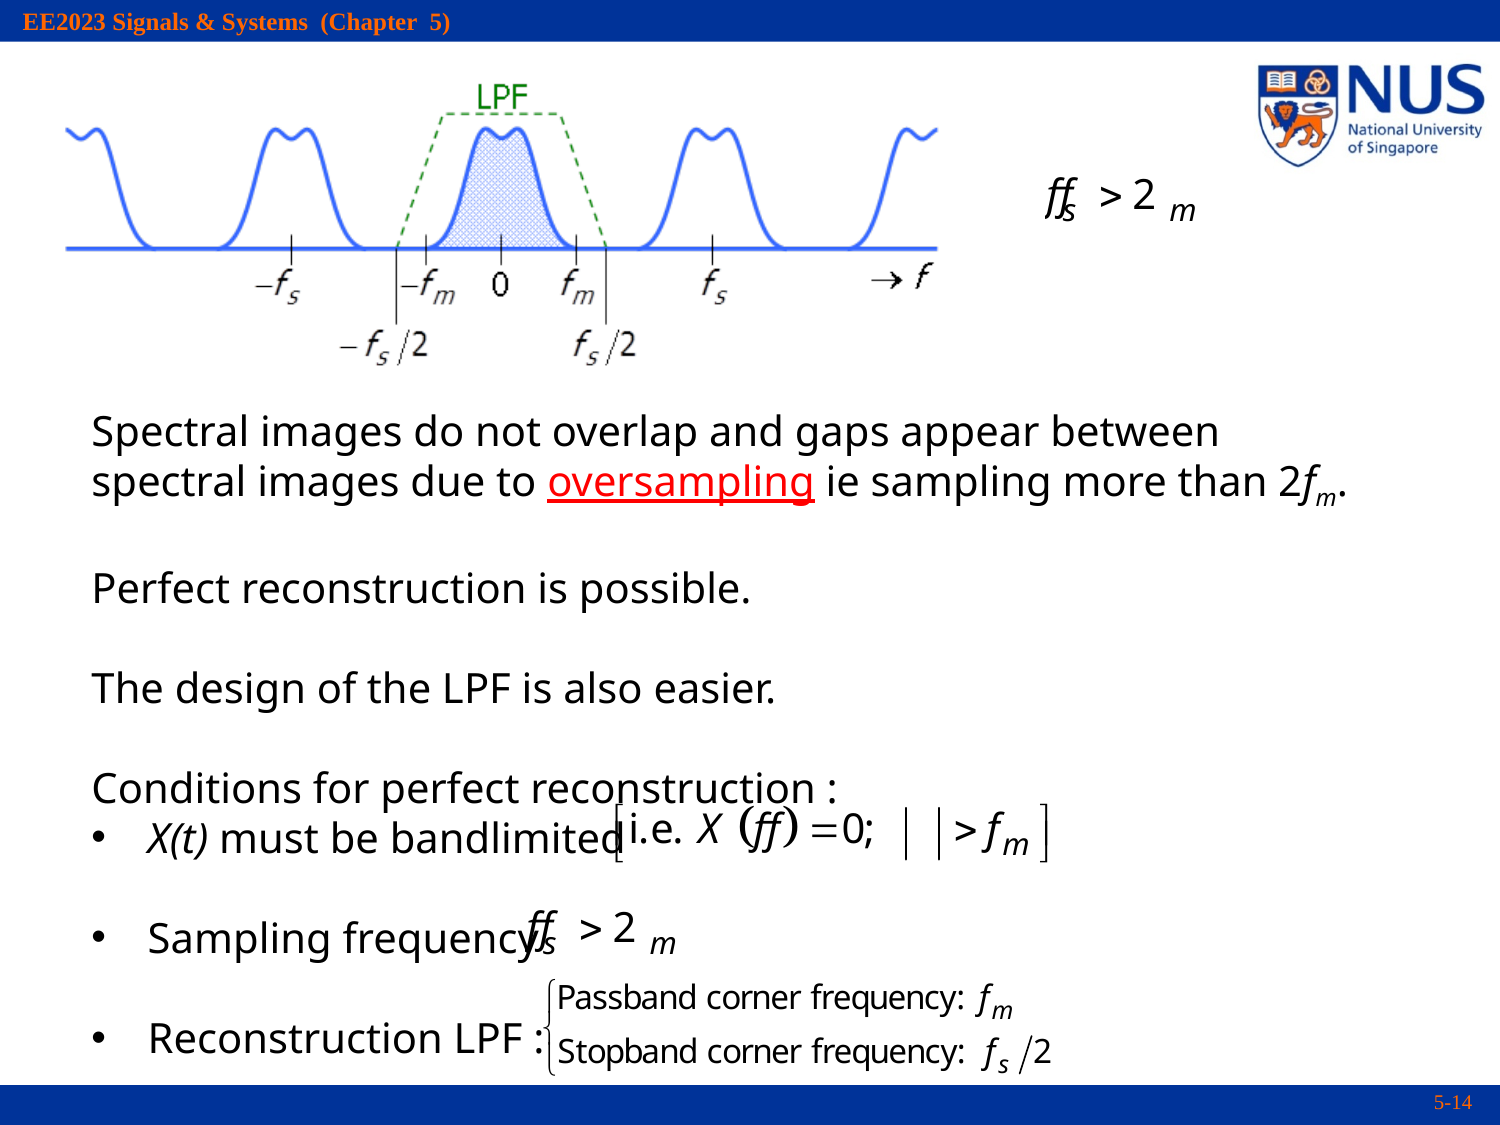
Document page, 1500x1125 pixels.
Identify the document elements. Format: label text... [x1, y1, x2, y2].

text_box [0, 0, 1500, 75]
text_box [608, 798, 1060, 869]
picture [1241, 75, 1500, 182]
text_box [525, 904, 685, 960]
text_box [537, 975, 1057, 1081]
text_box Spectral images do not overlap and gaps appear between spectral images due to oversampling ie sampling more than 2fm. Perfect reconstruction is possible. The design of the LPF is also easier. Conditions for perfect reconstruction : X(t) must be bandlimited Sampling frequency Reconstruction LPF : [76, 397, 1372, 1069]
picture [64, 77, 942, 373]
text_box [1045, 171, 1204, 227]
